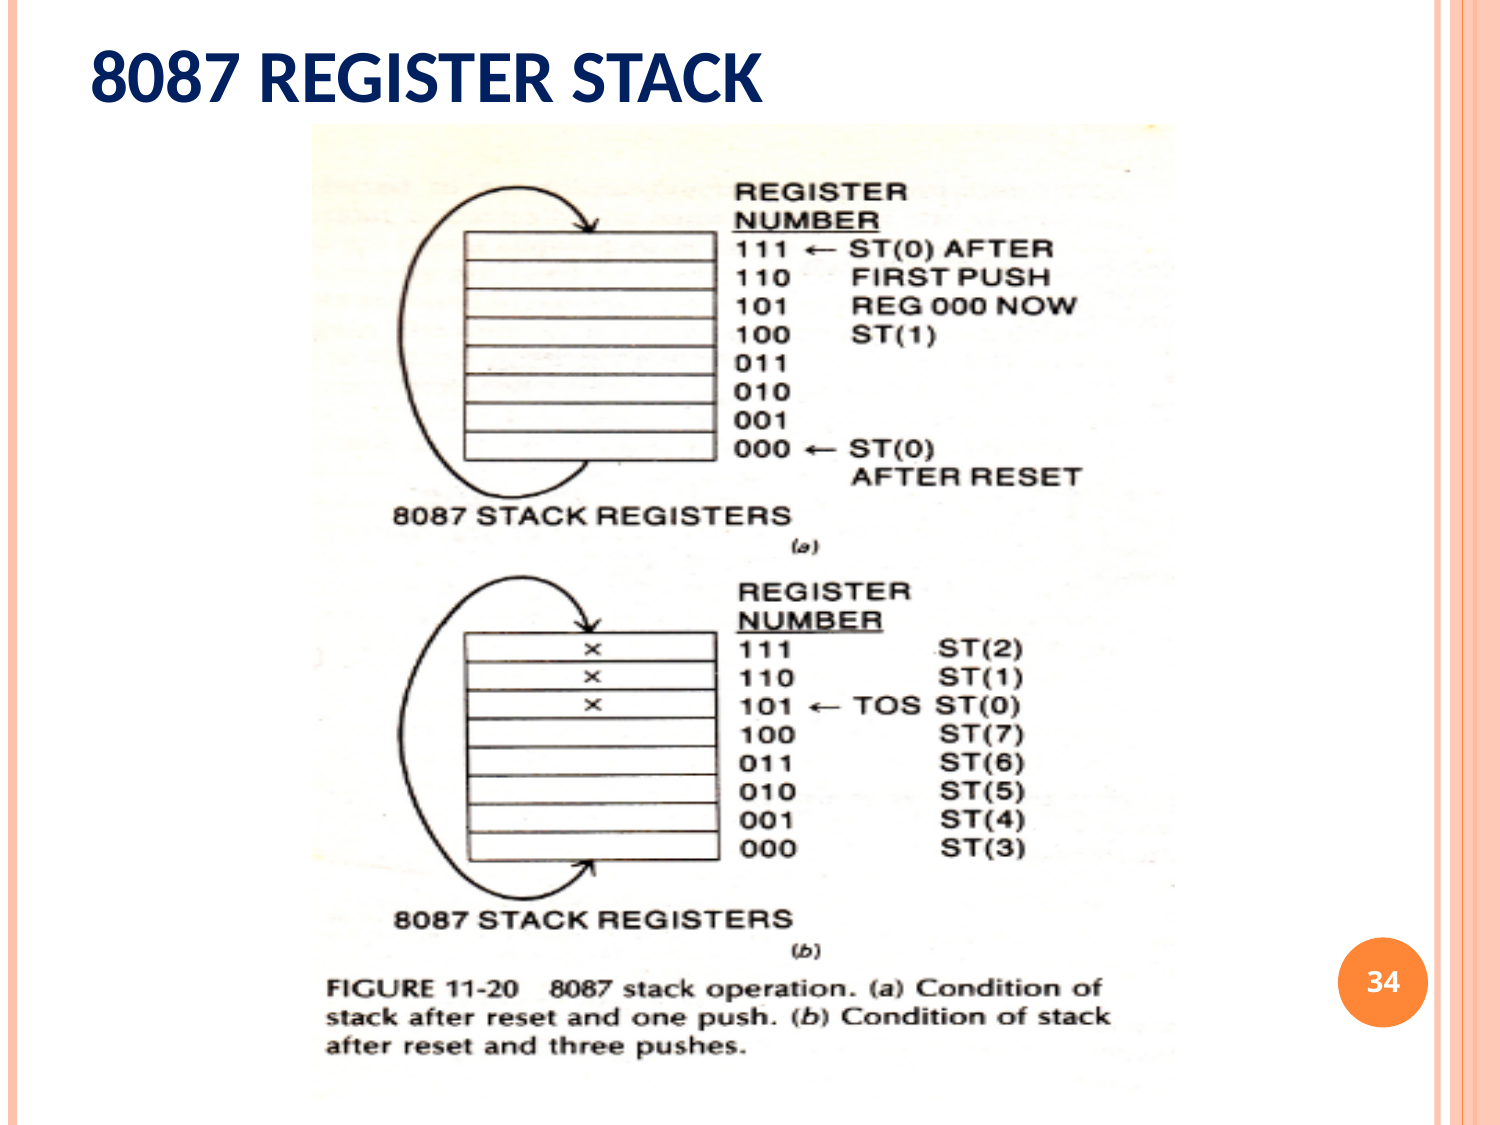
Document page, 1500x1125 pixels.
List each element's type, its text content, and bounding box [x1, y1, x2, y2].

picture [312, 124, 1176, 1101]
title 8087 register stack [75, 12, 1300, 125]
slide_number ‹#› [1333, 940, 1434, 1027]
